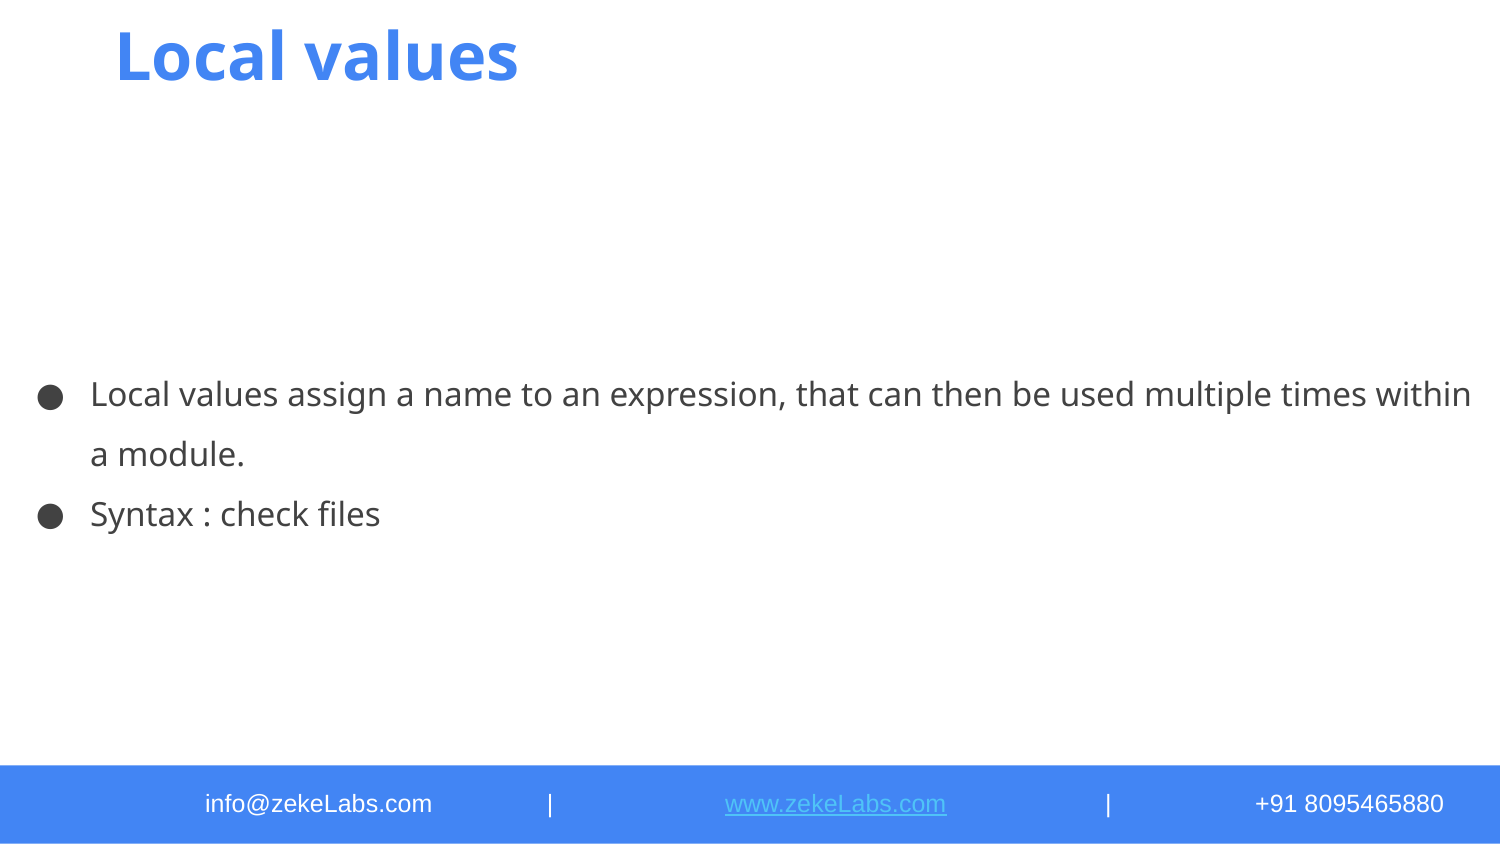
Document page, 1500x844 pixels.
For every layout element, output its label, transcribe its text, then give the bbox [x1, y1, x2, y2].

text_box info@zekeLabs.com | www.zekeLabs.com | +91 8095465880 [0, 772, 1500, 844]
title Local values [99, 0, 1315, 109]
list Local values assign a name to an expression, that can then be used multiple times within a module. Syntax : check files [0, 131, 1491, 755]
